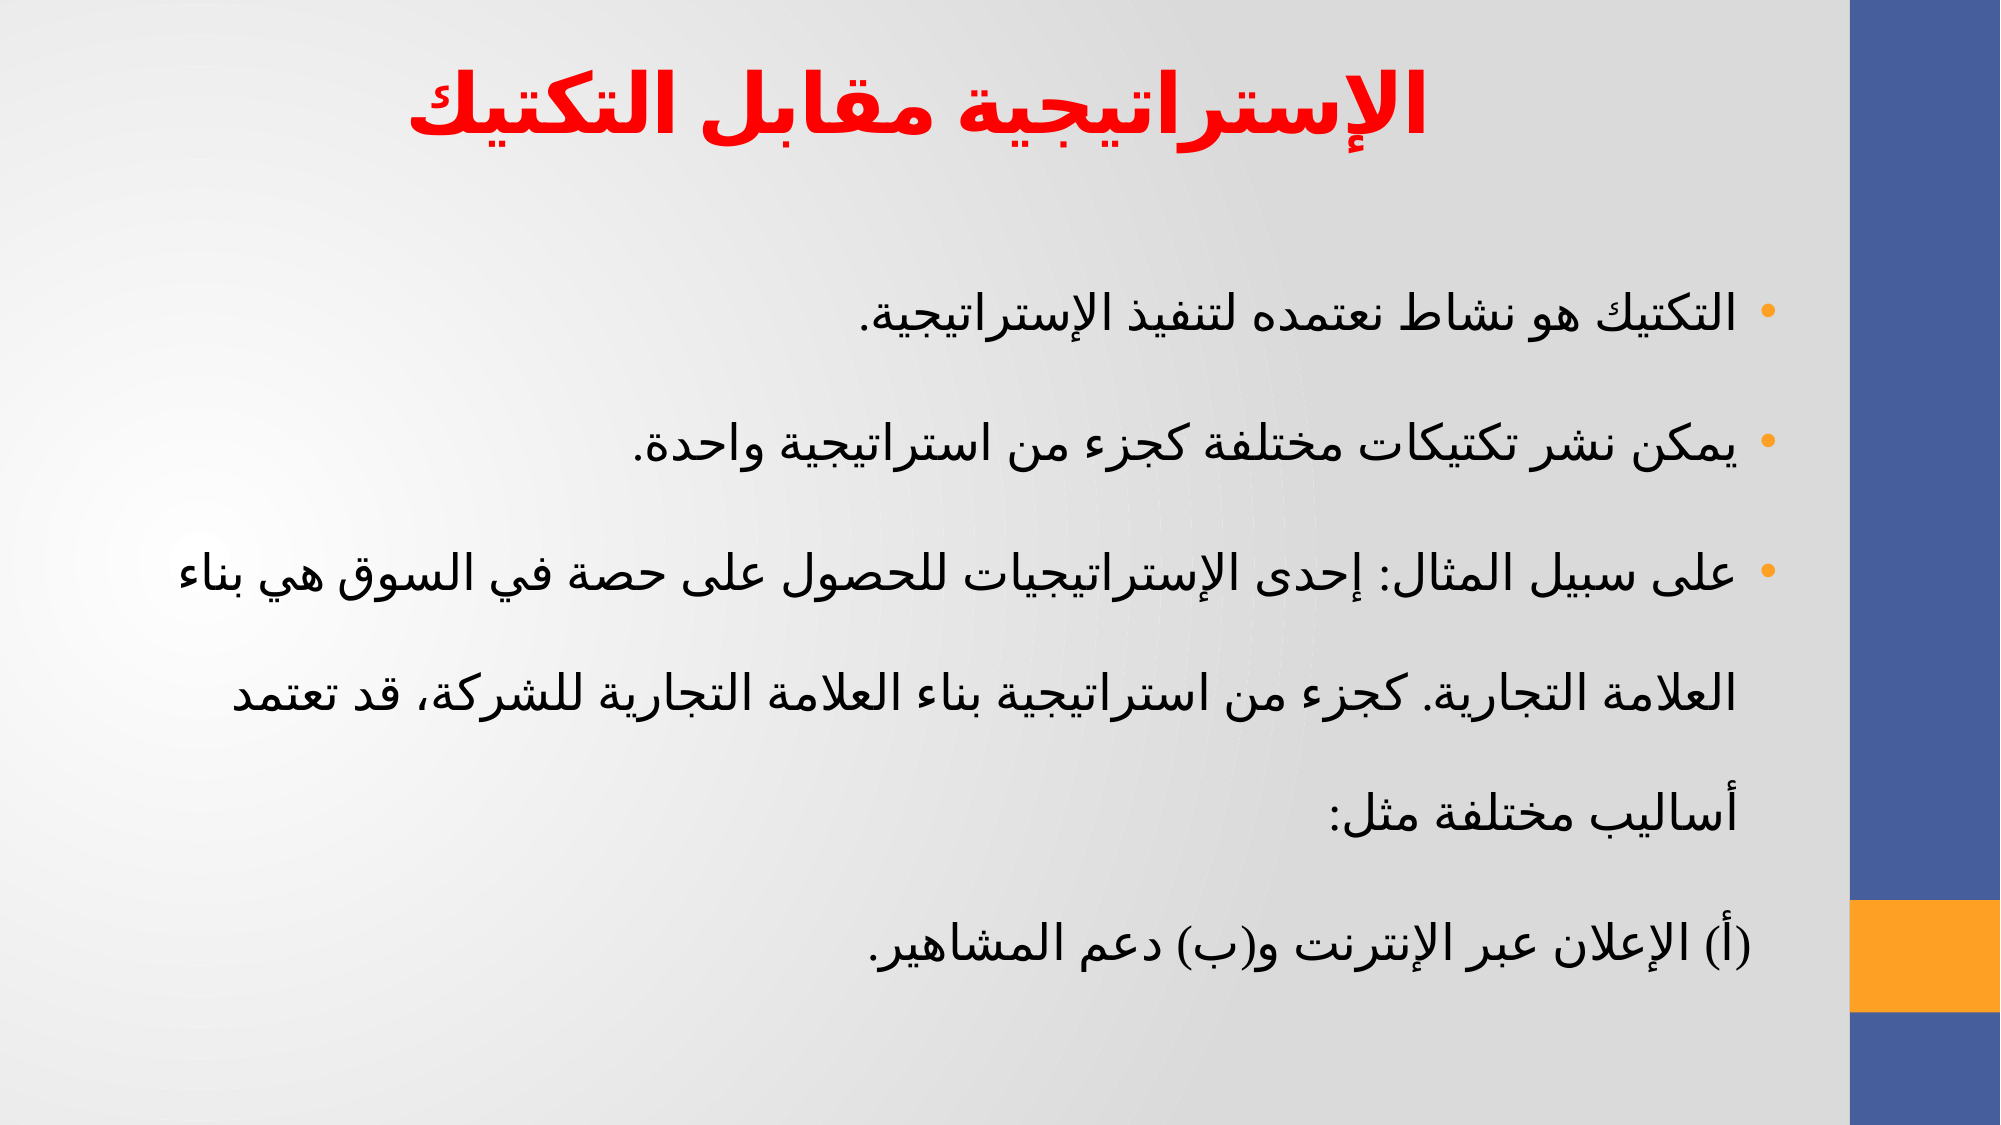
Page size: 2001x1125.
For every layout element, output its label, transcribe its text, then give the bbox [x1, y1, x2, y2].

list التكتيك هو نشاط نعتمده لتنفيذ الإستراتيجية. يمكن نشر تكتيكات مختلفة كجزء من استراتيجية واحدة. على سبيل المثال: إحدى الإستراتيجيات للحصول على حصة في السوق هي بناء العلامة التجارية. كجزء من استراتيجية بناء العلامة التجارية للشركة، قد تعتمد أساليب مختلفة مثل: (أ) الإعلان عبر الإنترنت و(ب) دعم المشاهير. [55, 213, 1811, 1076]
title الإستراتيجية مقابل التكتيك [55, 45, 1781, 157]
